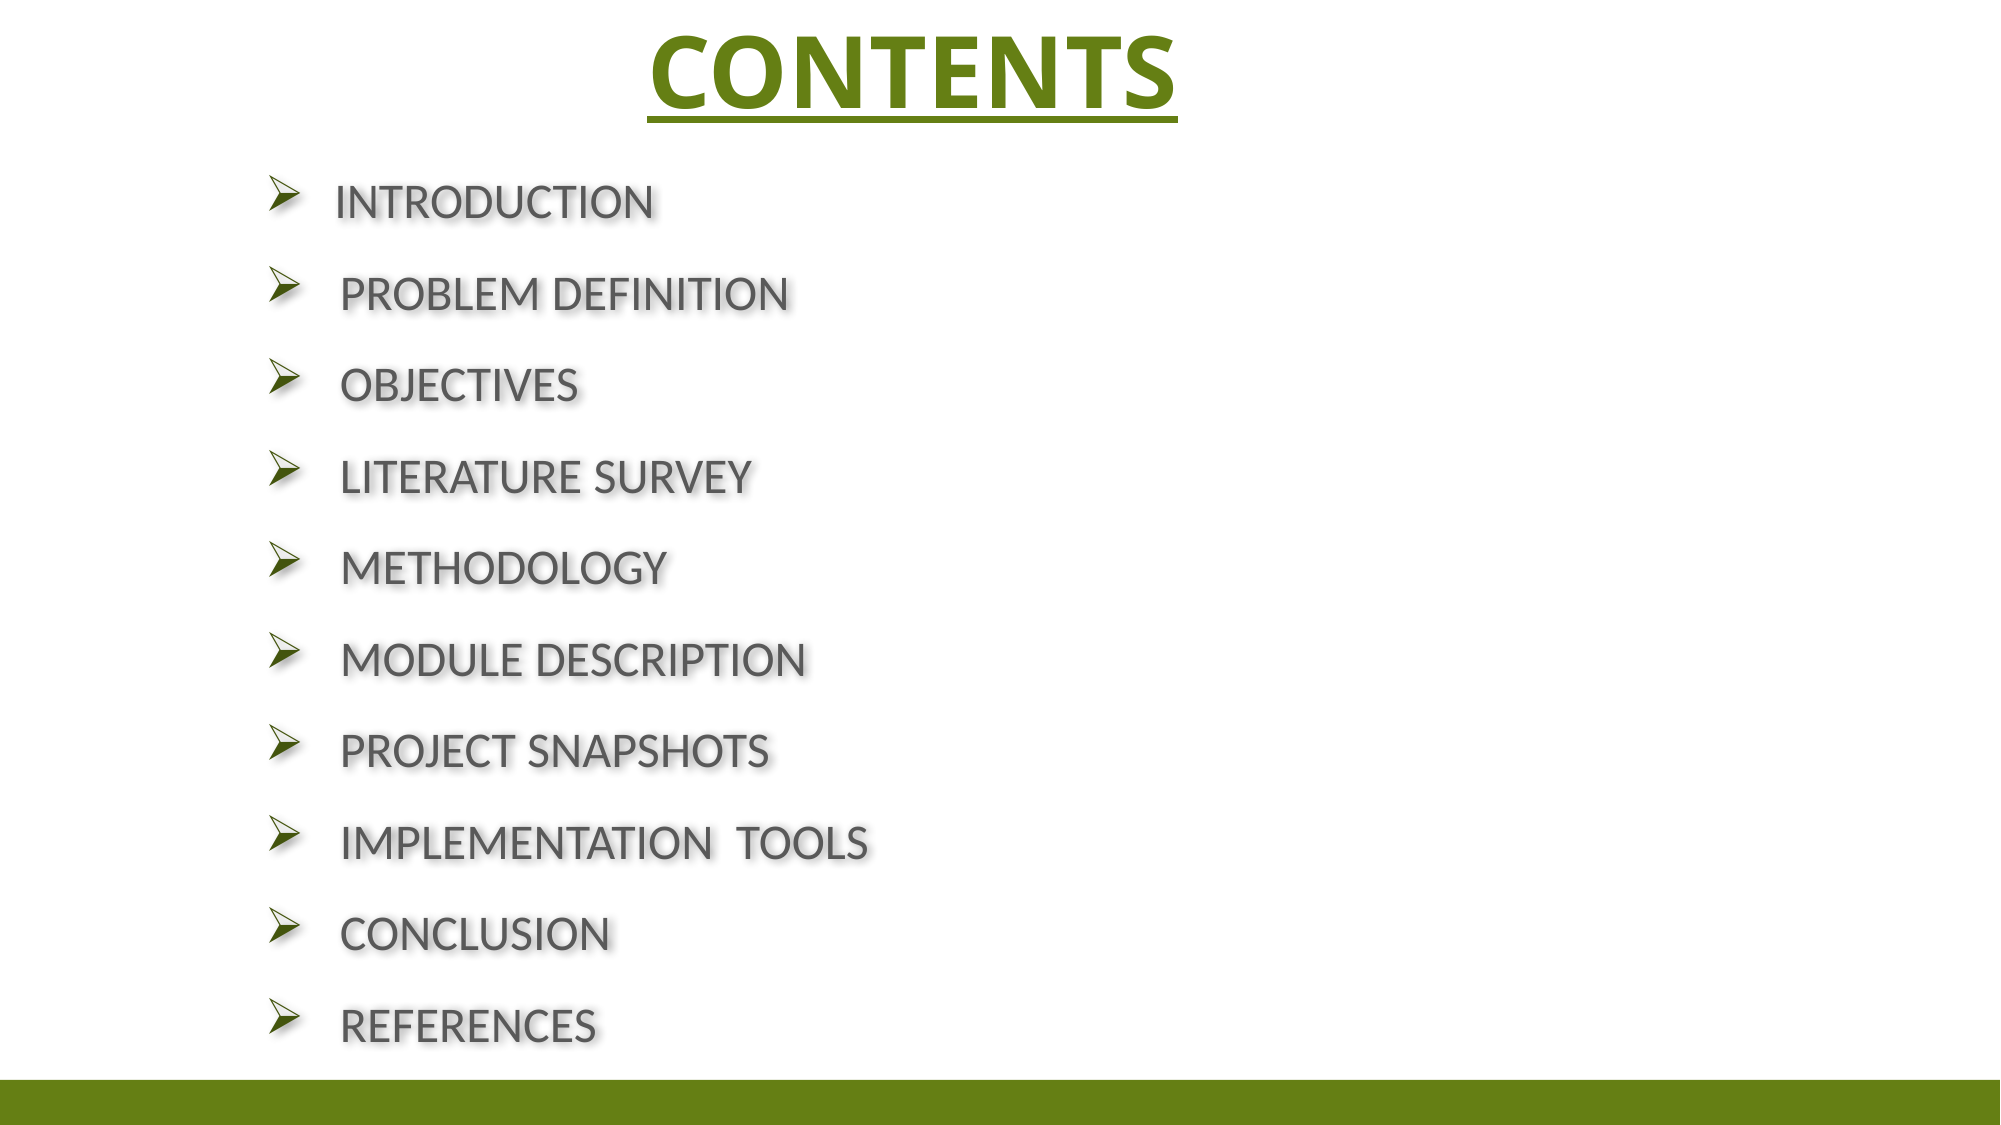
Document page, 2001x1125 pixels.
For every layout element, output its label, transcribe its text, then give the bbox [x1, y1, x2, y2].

list INTRODUCTION PROBLEM DEFINITION OBJECTIVES LITERATURE SURVEY METHODOLOGY MODULE DESCRIPTION PROJECT SNAPSHOTS IMPLEMENTATION TOOLS CONCLUSION REFERENCES [249, 168, 1750, 1061]
title CONTENTS [162, 0, 1663, 138]
